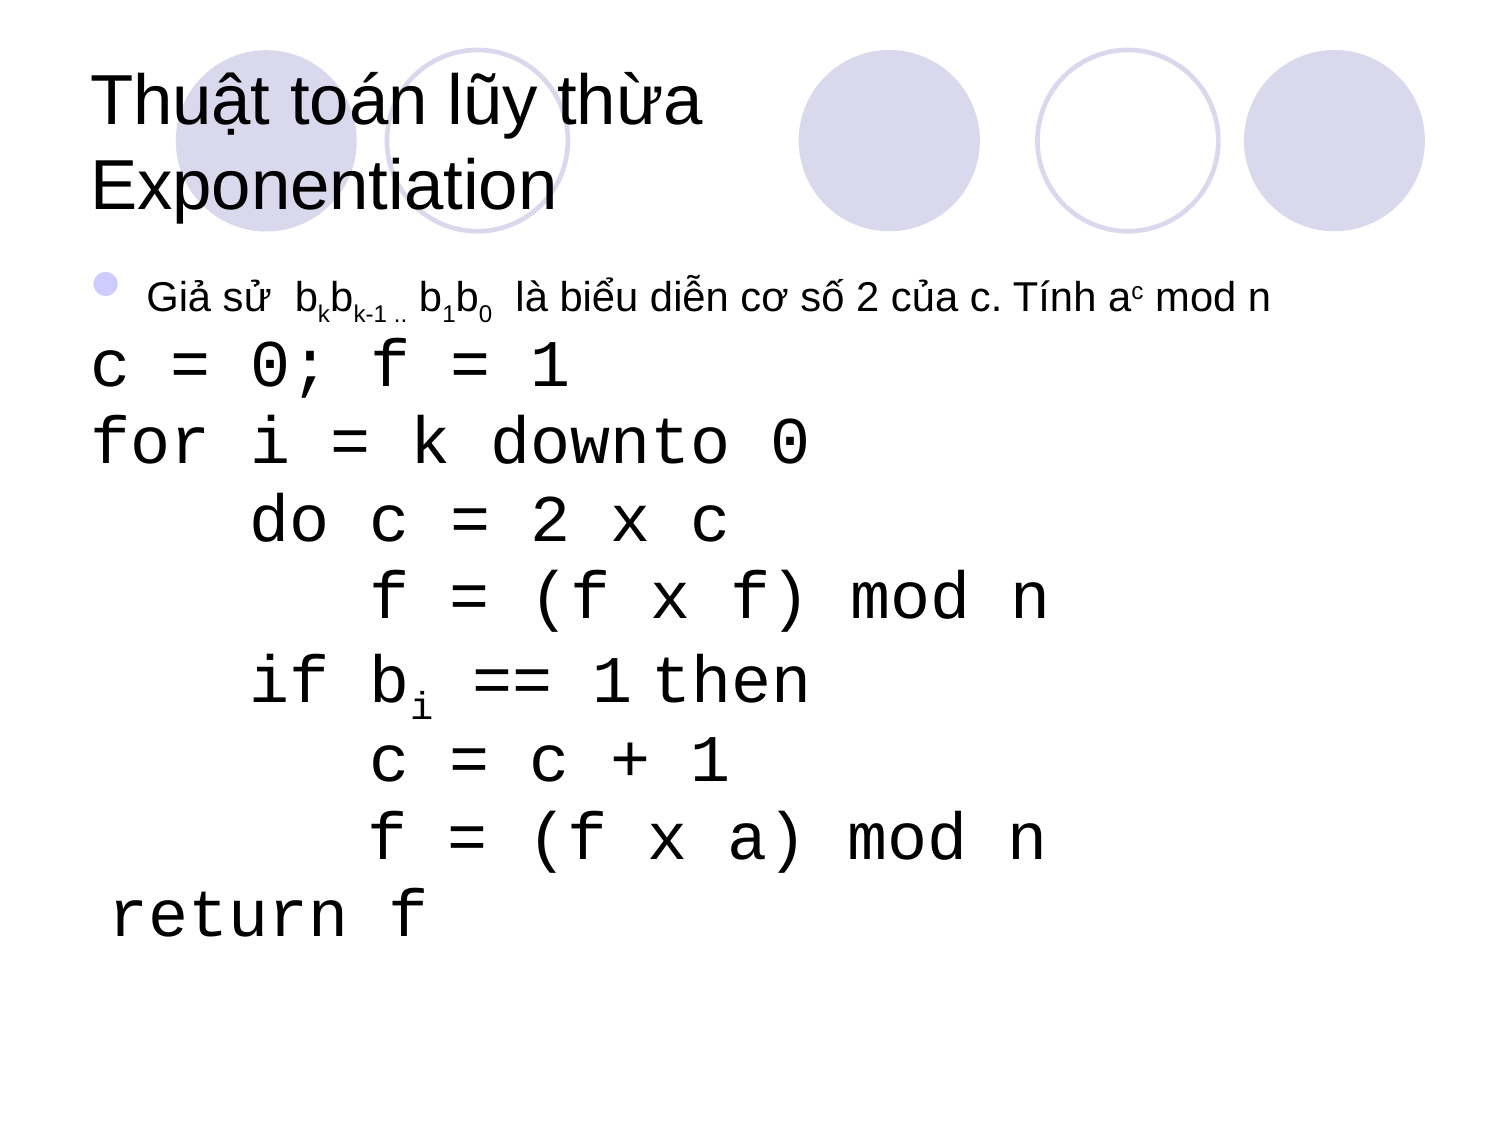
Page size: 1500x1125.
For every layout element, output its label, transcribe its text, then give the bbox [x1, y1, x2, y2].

title Thuật toán lũy thừa Exponentiation [75, 45, 1425, 233]
list Giả sử bkbk-1 .. b1b0 là biểu diễn cơ số 2 của c. Tính ac mod n c = 0; f = 1 for i = k downto 0 do c = 2 x c f = (f x f) mod n if bi == 1 then c = c + 1 f = (f x a) mod n return f [75, 262, 1425, 1006]
